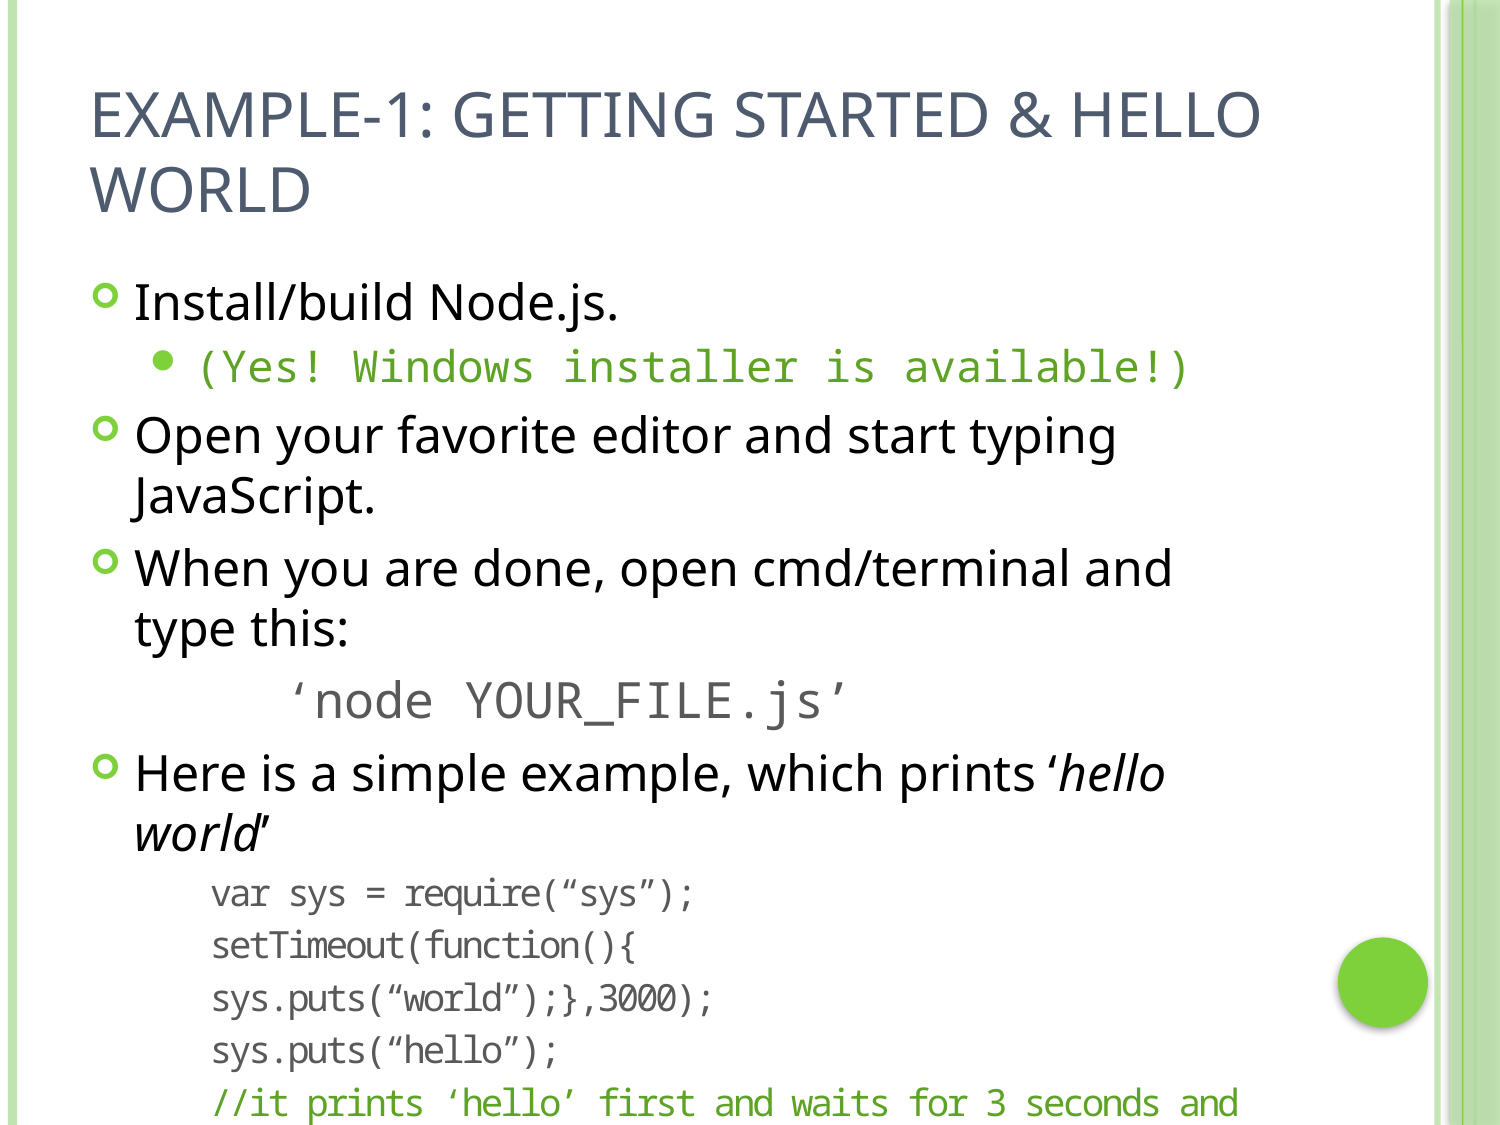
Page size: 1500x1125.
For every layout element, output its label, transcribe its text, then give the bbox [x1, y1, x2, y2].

list Install/build Node.js. (Yes! Windows installer is available!) Open your favorite editor and start typing JavaScript. When you are done, open cmd/terminal and type this: ‘node YOUR_FILE.js’ Here is a simple example, which prints ‘hello world’ var sys = require(“sys”); setTimeout(function(){ sys.puts(“world”);},3000); sys.puts(“hello”); //it prints ‘hello’ first and waits for 3 seconds and then prints ‘world’ [75, 262, 1300, 1062]
title Example-1: Getting Started & Hello World [75, 45, 1300, 233]
